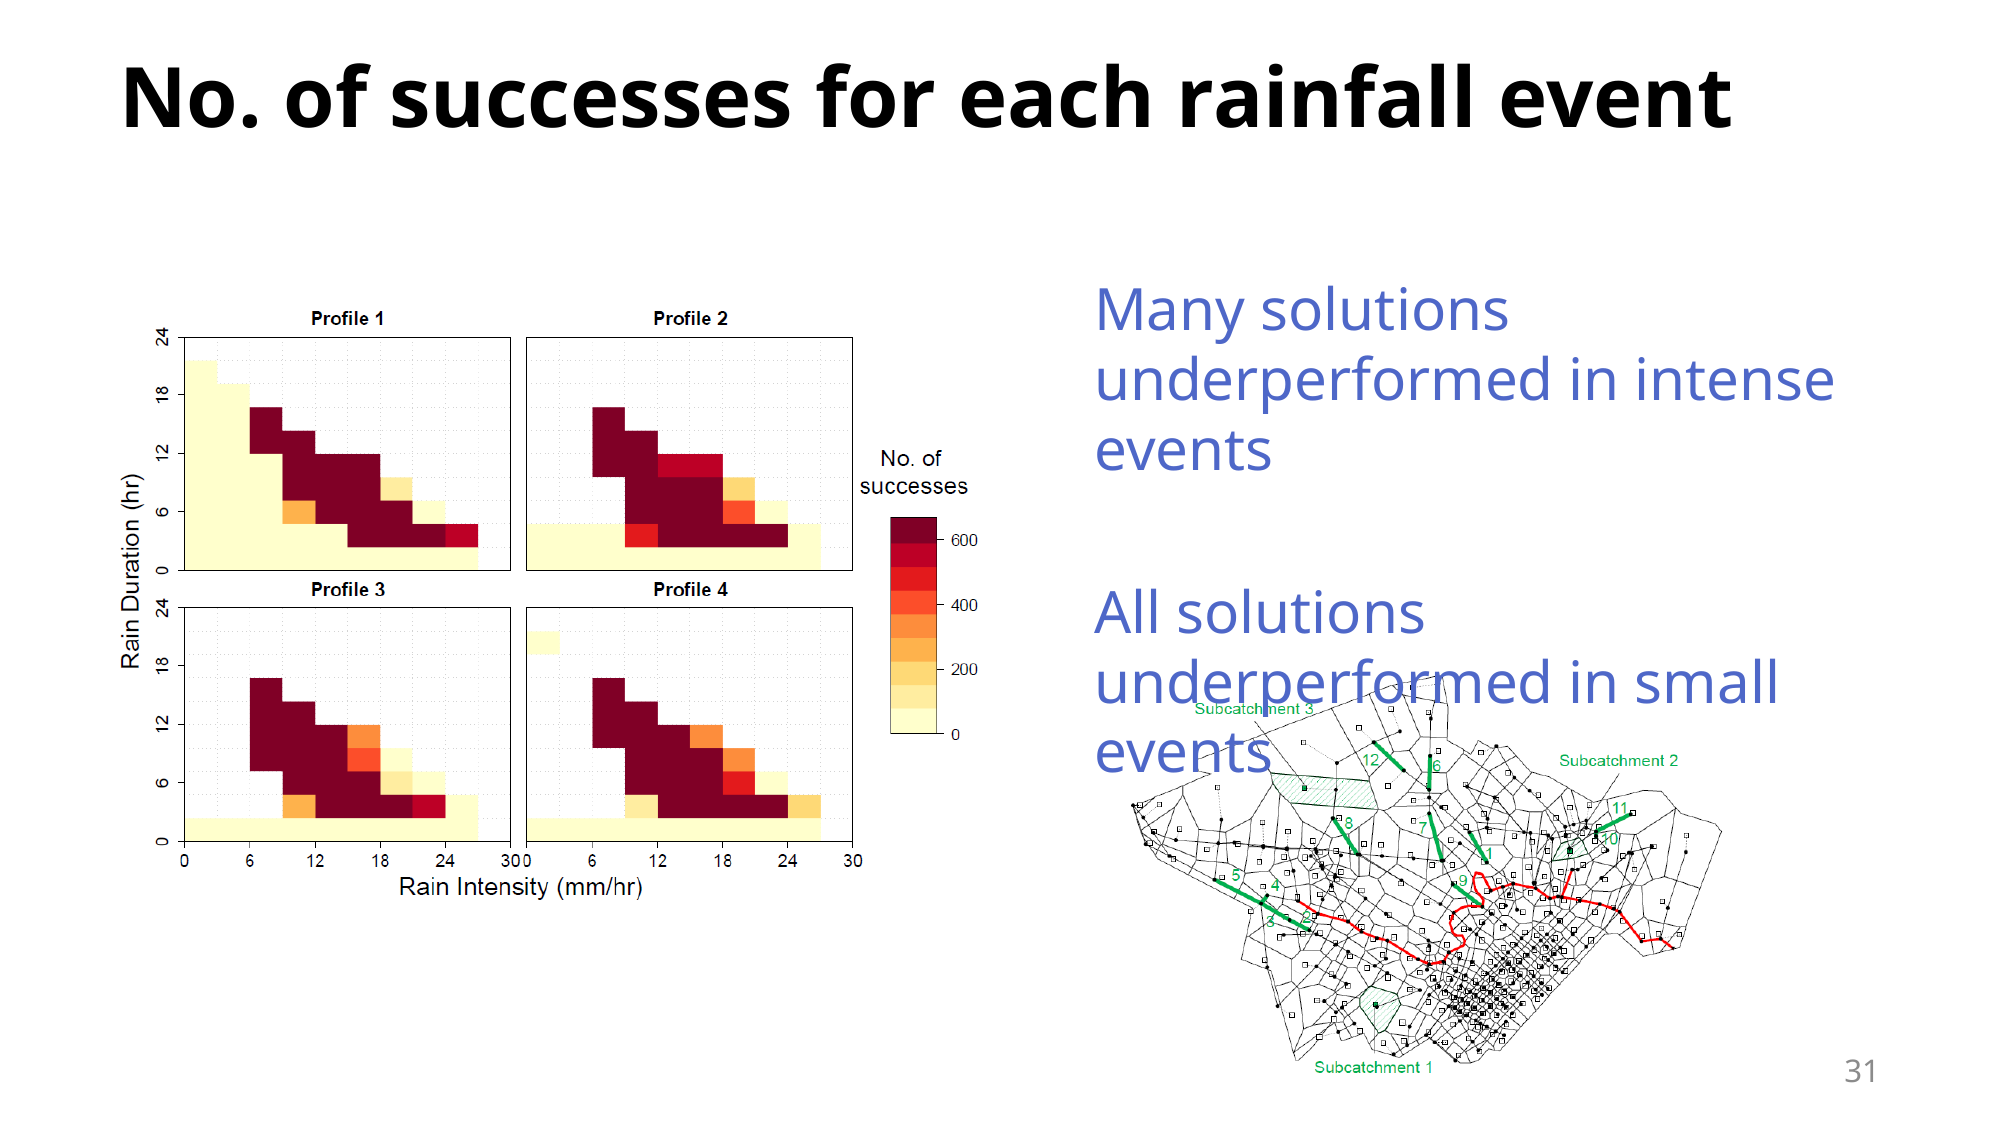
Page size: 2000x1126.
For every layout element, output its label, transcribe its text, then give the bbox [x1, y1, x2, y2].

title No. of successes for each rainfall event [99, 0, 1900, 188]
picture [112, 299, 982, 913]
picture [1099, 631, 1760, 1126]
list Many solutions underperformed in intense events All solutions underperformed in small events [1074, 262, 1900, 1006]
slide_number 31 [1764, 1042, 1900, 1103]
